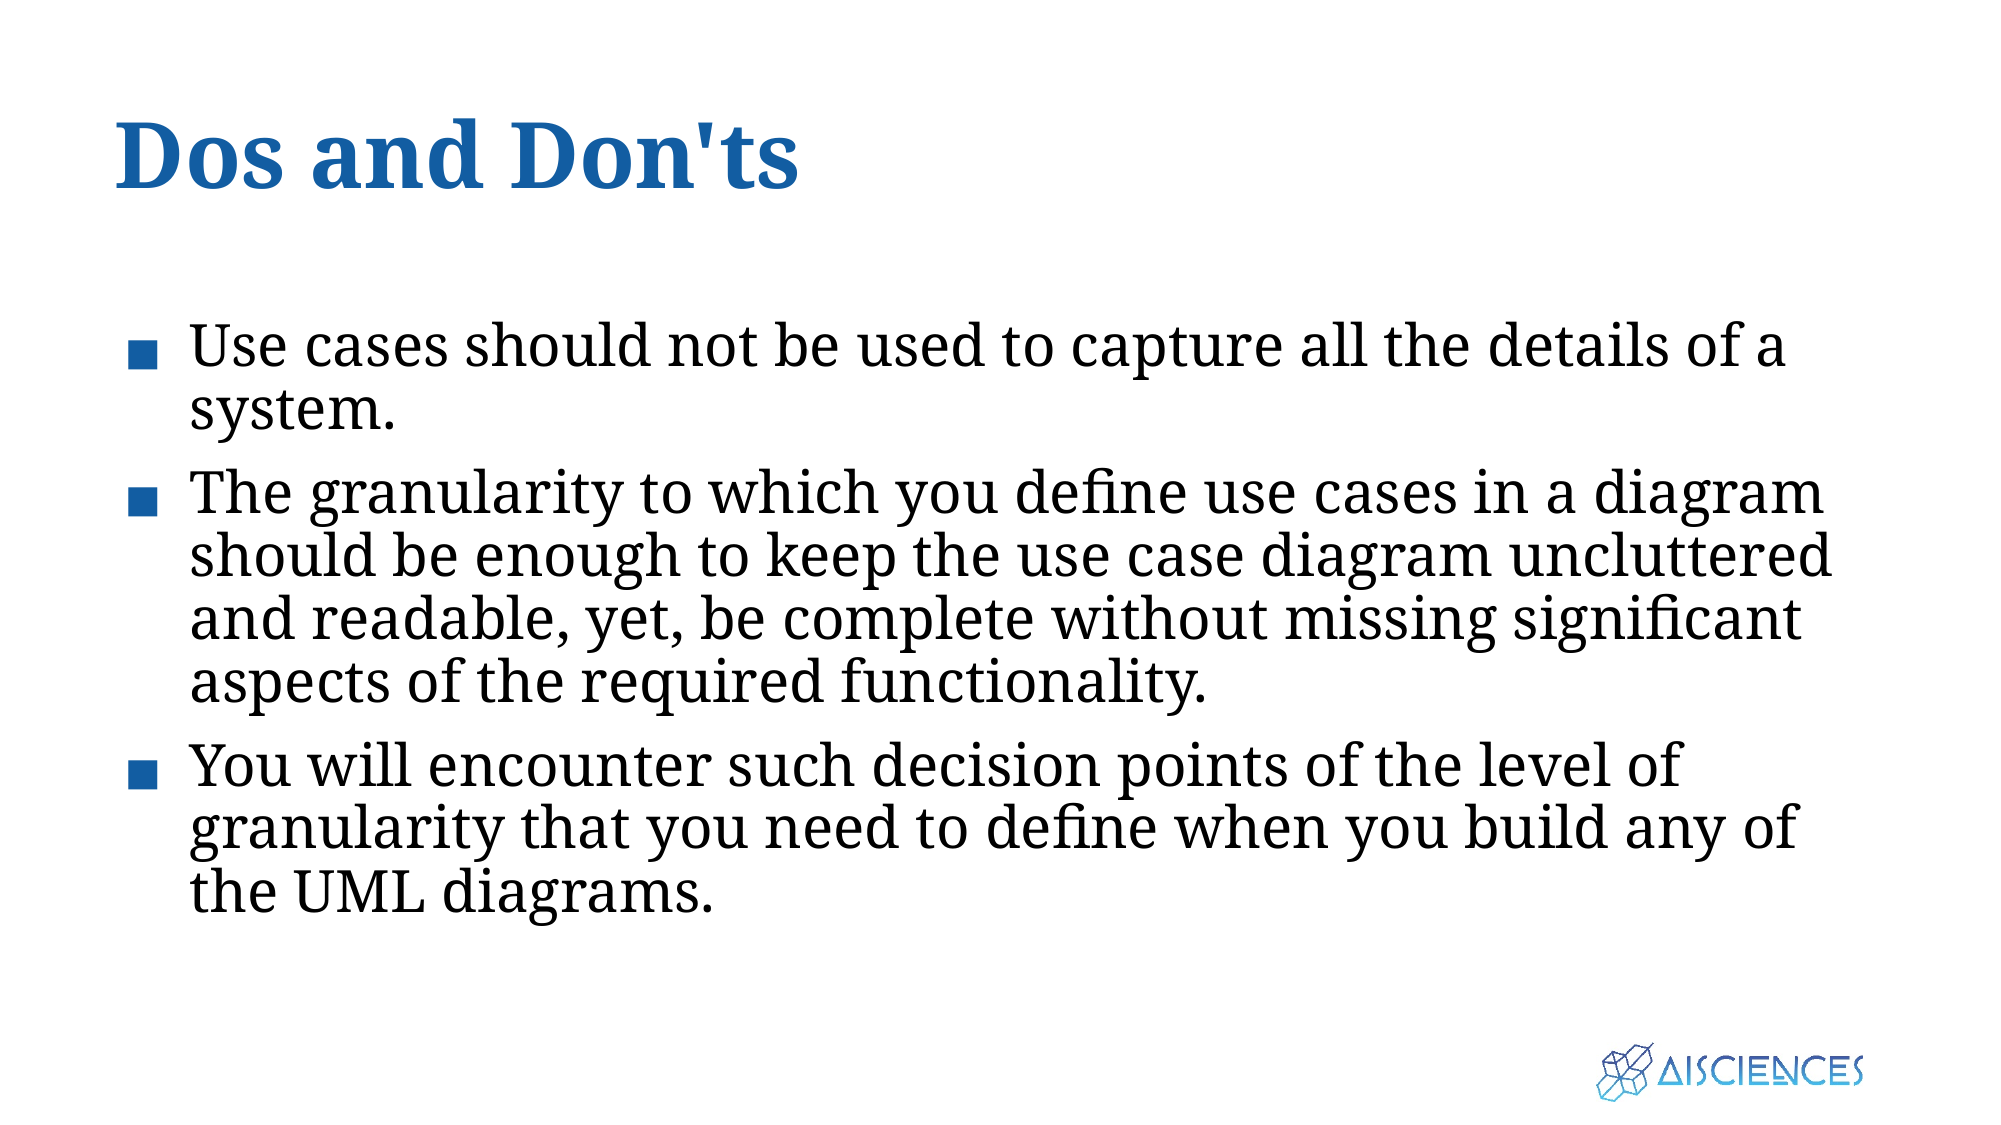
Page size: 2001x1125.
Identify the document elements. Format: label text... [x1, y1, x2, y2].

list Use cases should not be used to capture all the details of a system. The granularity to which you define use cases in a diagram should be enough to keep the use case diagram uncluttered and readable, yet, be complete without missing significant aspects of the required functionality. You will encounter such decision points of the level of granularity that you need to define when you build any of the UML diagrams. [99, 308, 1900, 1059]
picture [1596, 1059, 1863, 1102]
title Dos and Don'ts [99, 43, 1900, 274]
